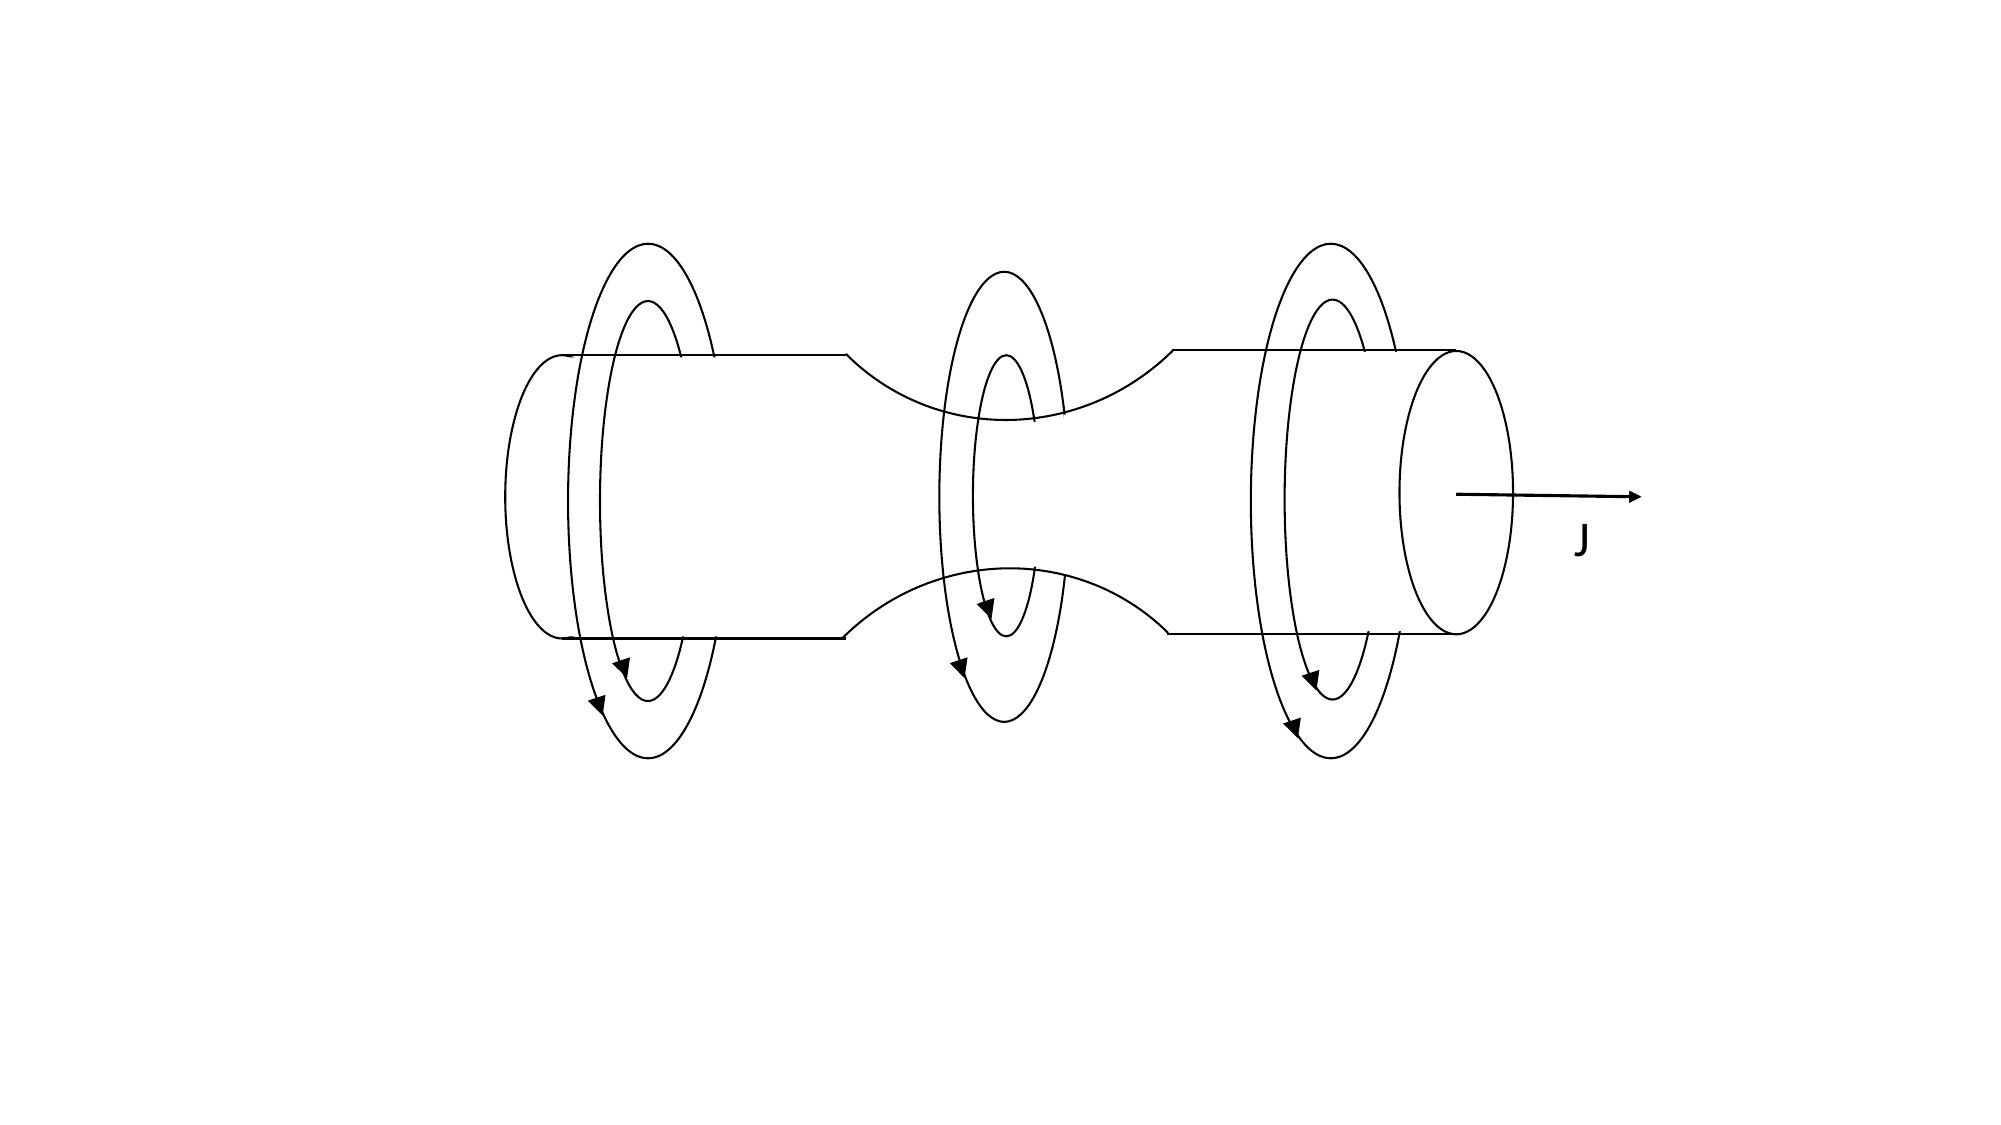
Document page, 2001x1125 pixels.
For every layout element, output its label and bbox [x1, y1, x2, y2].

text_box [505, 0, 1642, 1034]
